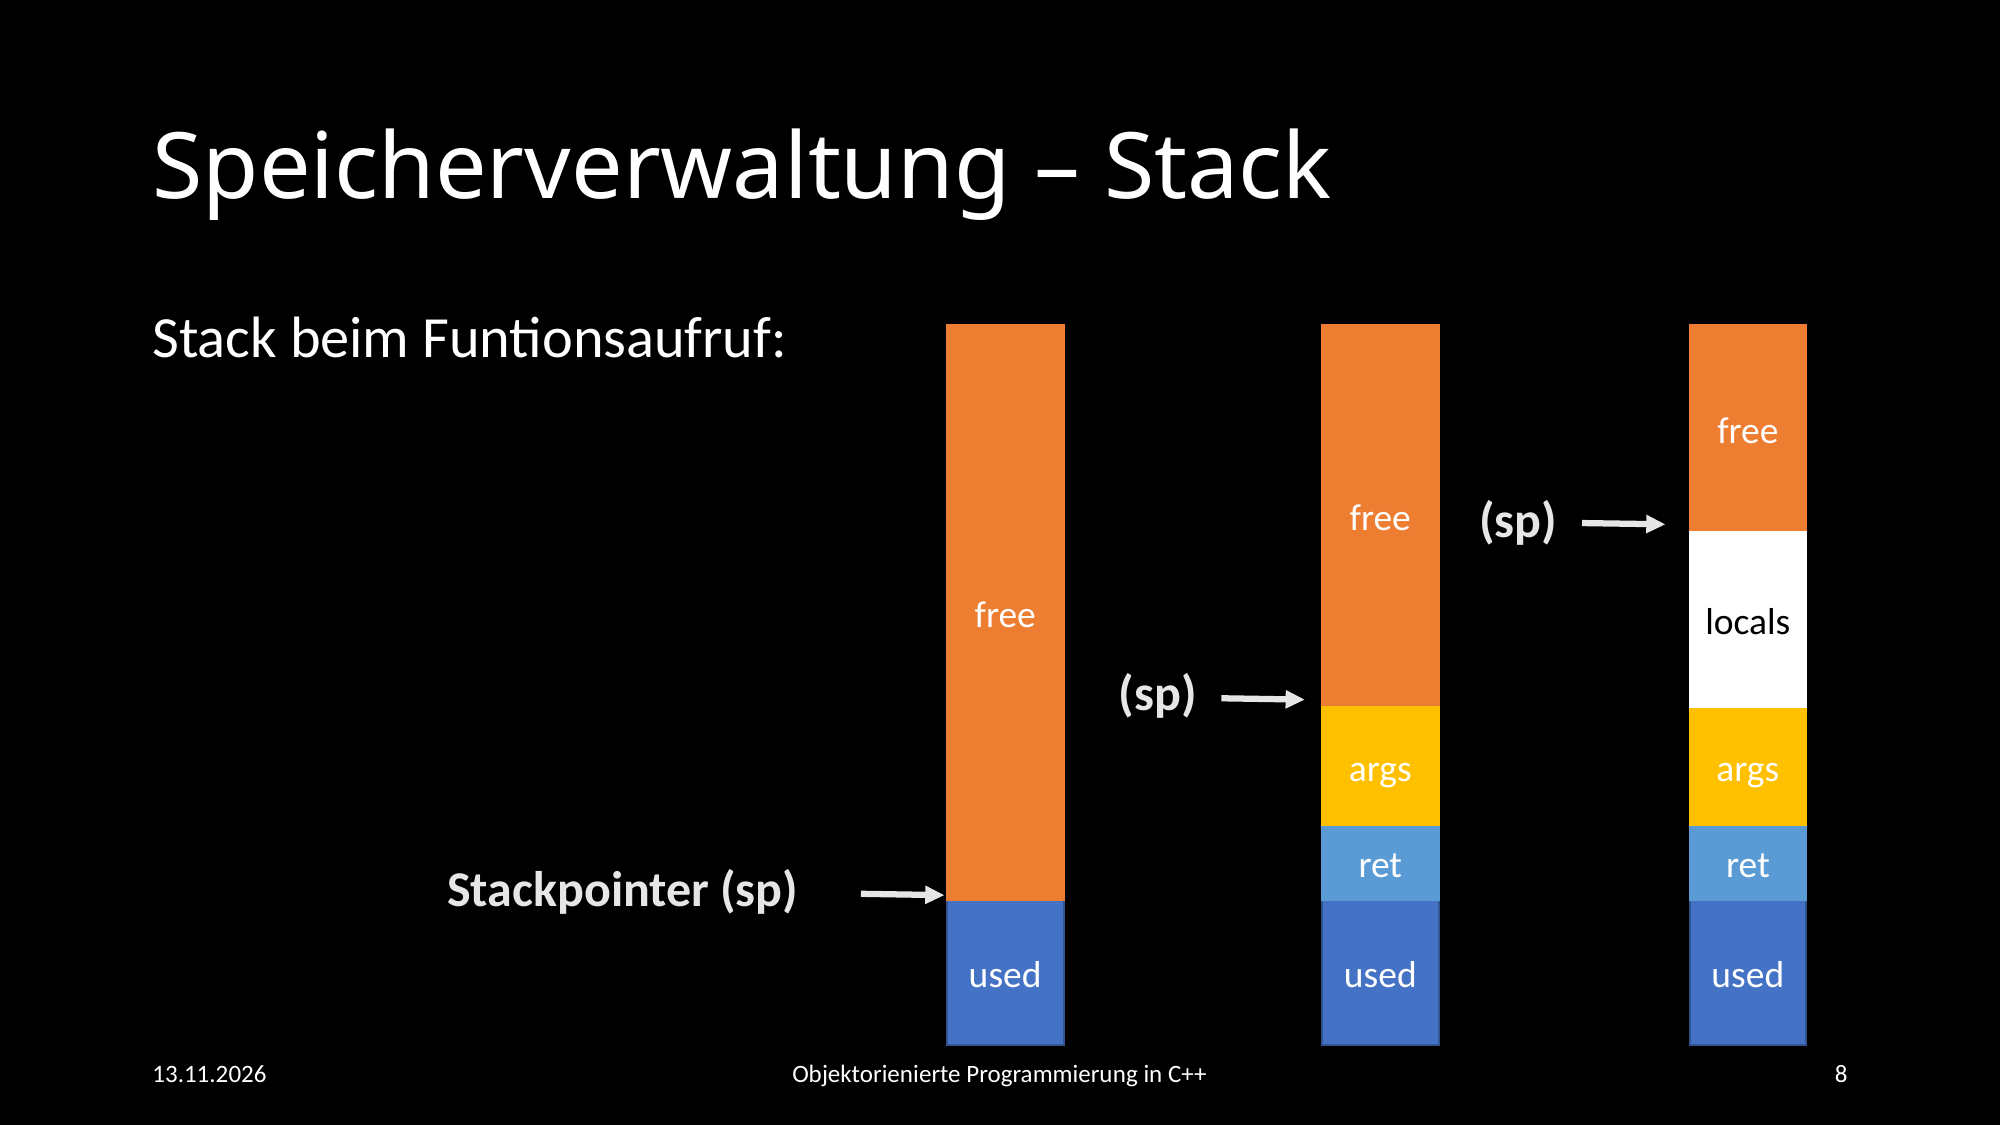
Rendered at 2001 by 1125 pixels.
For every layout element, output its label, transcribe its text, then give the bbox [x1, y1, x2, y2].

slide_number 8 [1412, 1042, 1863, 1103]
footer Objektorienierte Programmierung in C++ [662, 1045, 1338, 1103]
list Stack beim Funtionsaufruf: [137, 299, 1863, 1014]
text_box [424, 324, 1807, 1045]
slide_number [137, 1042, 588, 1103]
title Speicherverwaltung – Stack [137, 59, 1863, 278]
